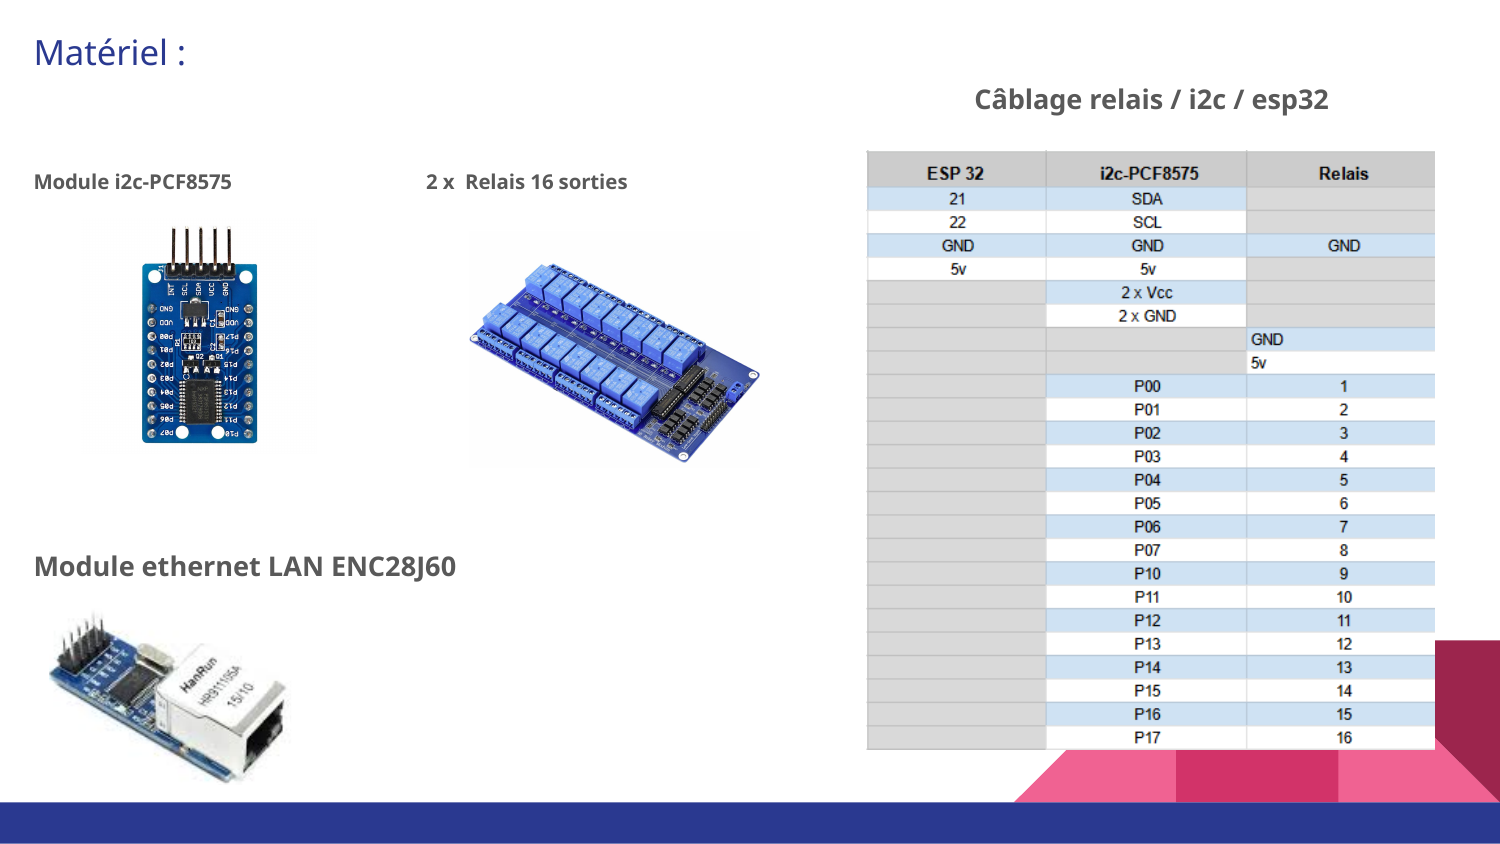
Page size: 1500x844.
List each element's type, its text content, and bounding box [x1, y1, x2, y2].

picture [866, 150, 1435, 751]
picture [469, 203, 760, 468]
text_box Module i2c-PCF8575 2 x Relais 16 sorties [18, 150, 842, 223]
picture [48, 607, 292, 785]
text_box Module ethernet LAN ENC28J60 [18, 534, 534, 589]
text_box Câblage relais / i2c / esp32 [959, 67, 1385, 122]
title Matériel : [18, 15, 254, 88]
picture [81, 217, 318, 454]
